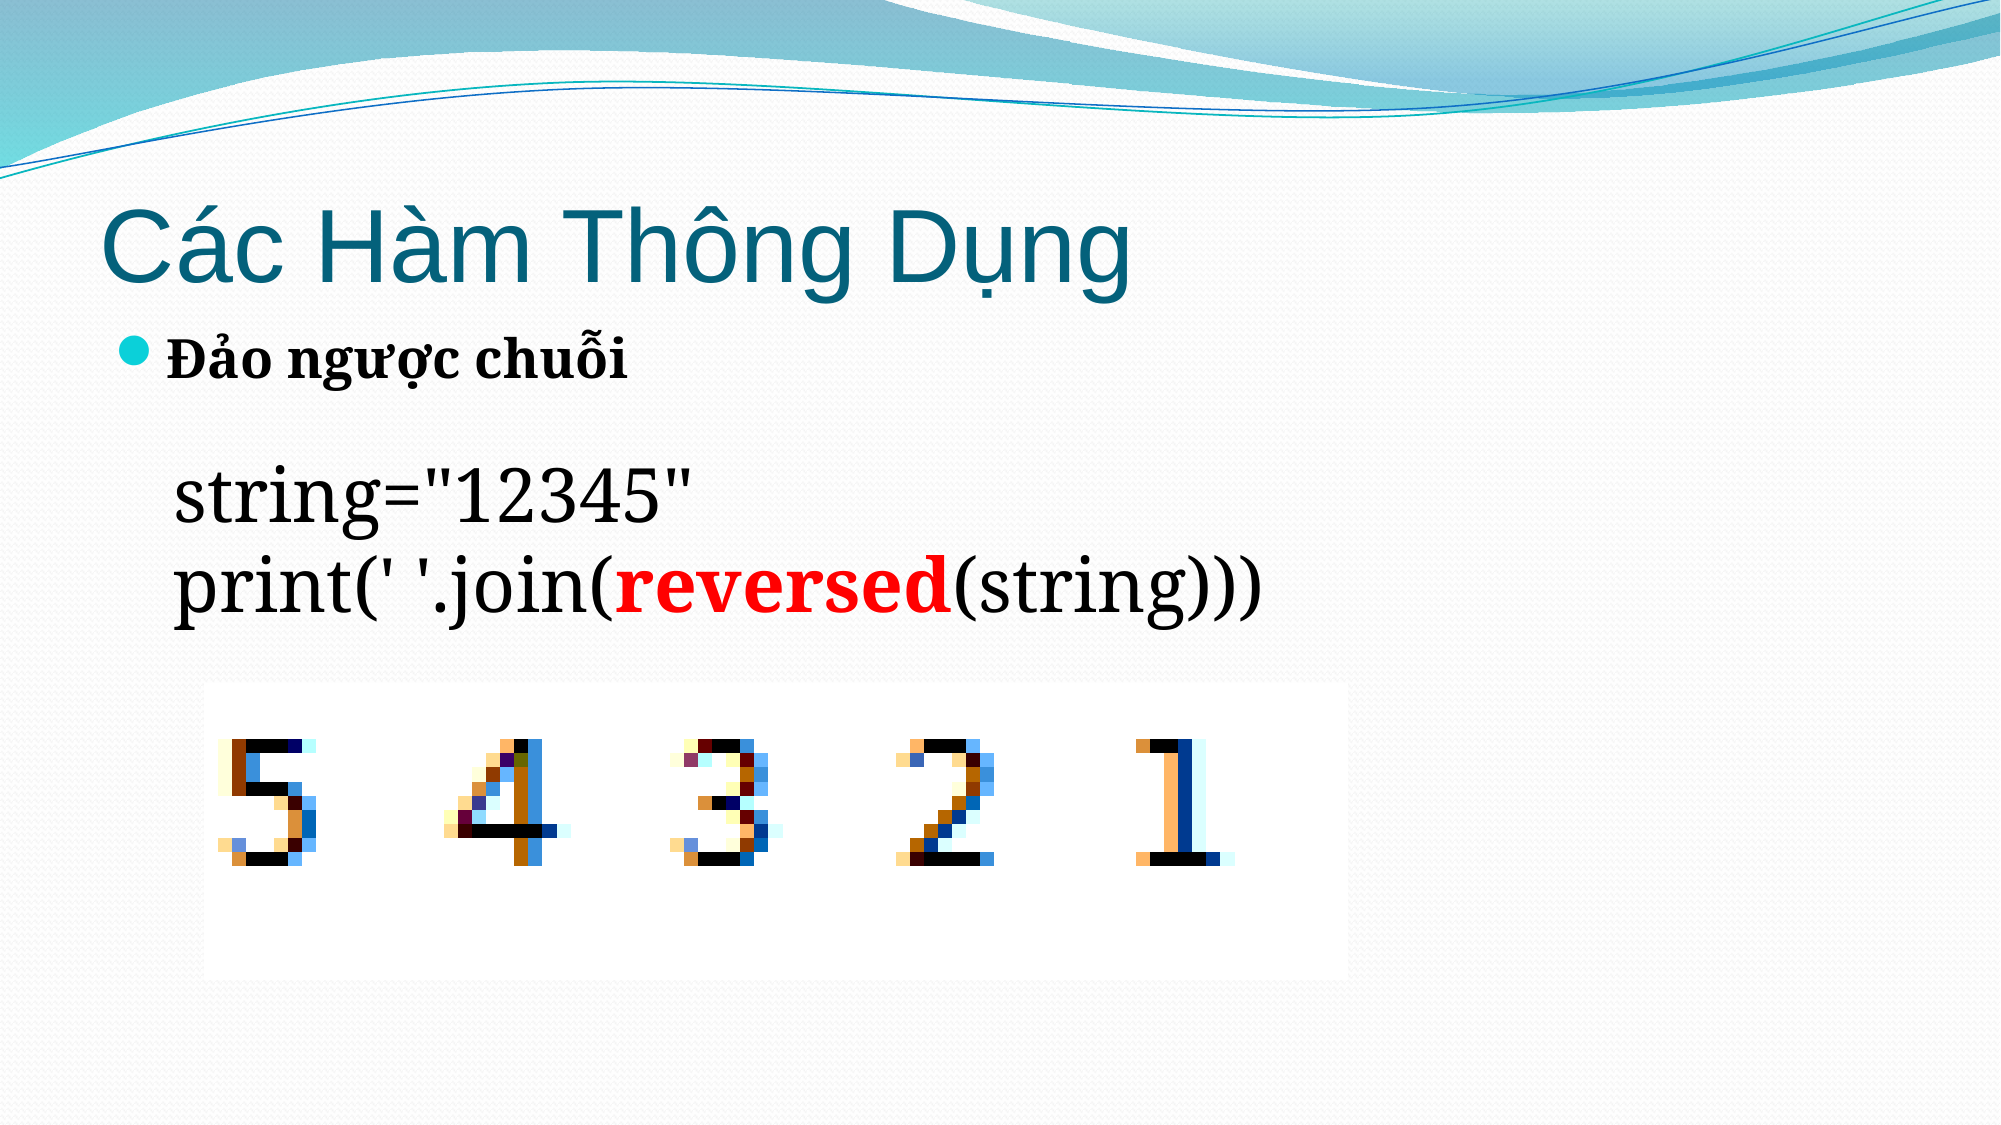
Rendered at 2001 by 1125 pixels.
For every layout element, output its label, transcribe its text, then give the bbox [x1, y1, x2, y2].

text_box string="12345" print(' '.join(reversed(string))) [158, 439, 1472, 635]
title Các Hàm Thông Dụng [99, 115, 1900, 303]
list Đảo ngược chuỗi [99, 317, 1900, 1038]
picture [204, 682, 1348, 980]
